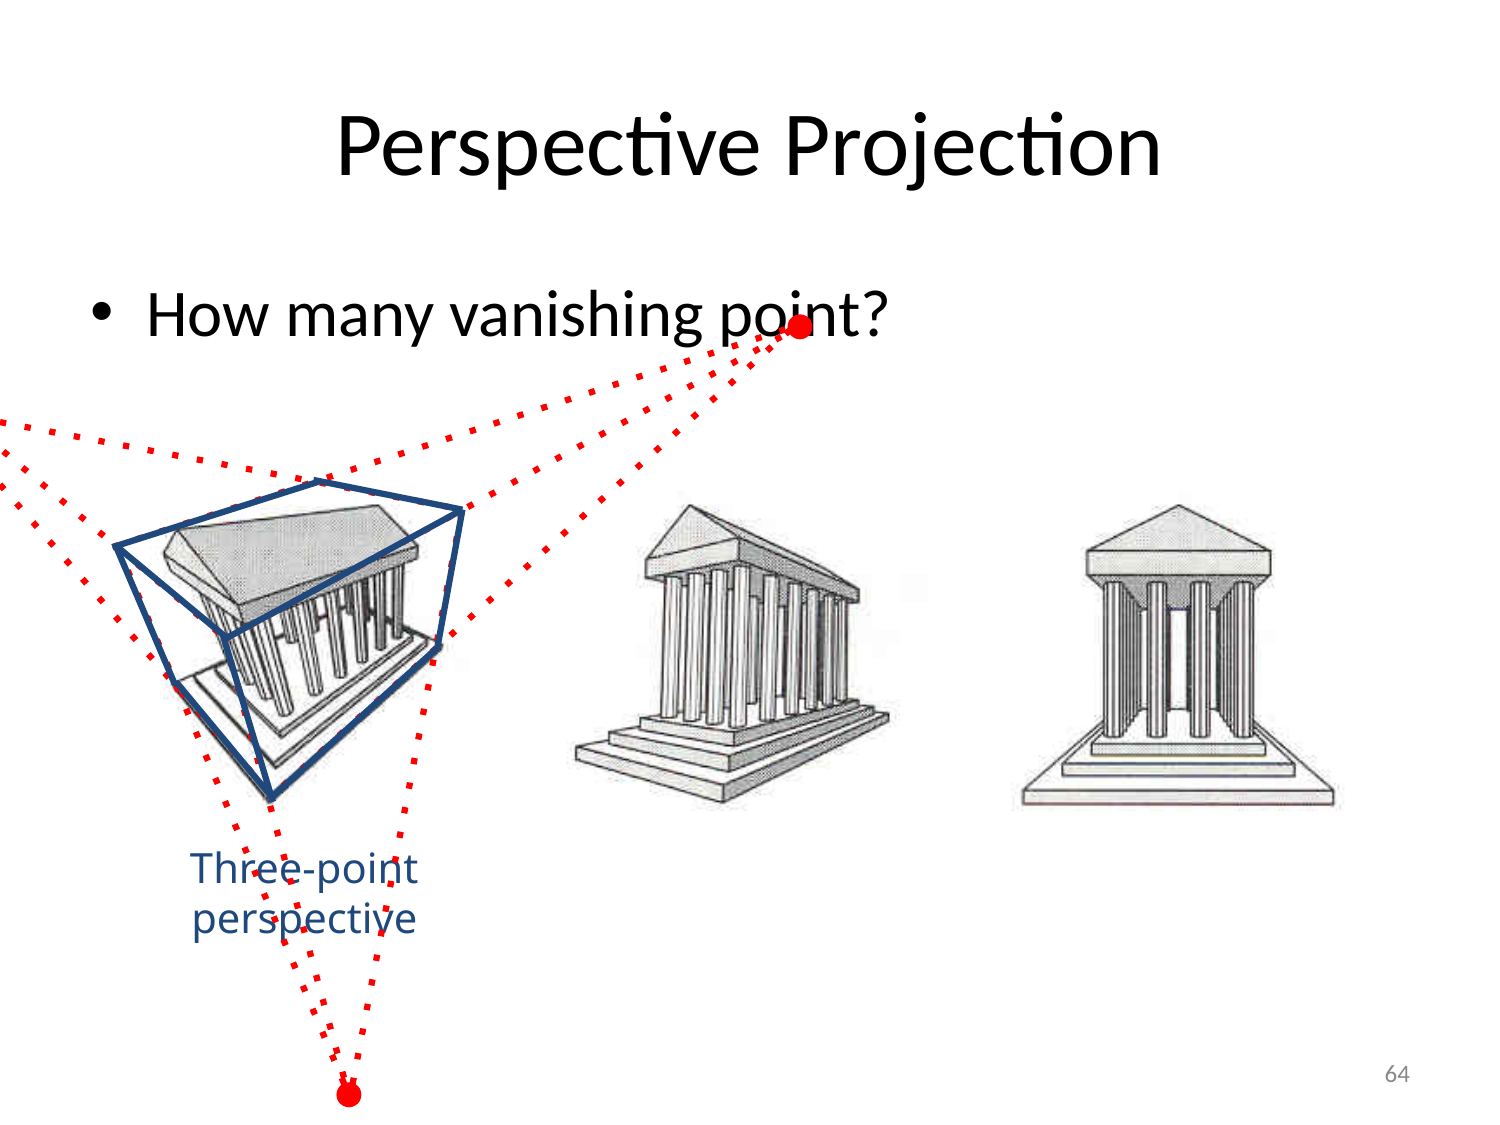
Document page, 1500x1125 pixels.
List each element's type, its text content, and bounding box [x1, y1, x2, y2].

picture [149, 491, 1351, 820]
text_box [112, 479, 463, 802]
text_box Three-point perspective [240, 834, 309, 950]
text_box Three-point perspective [171, 834, 287, 950]
title Perspective Projection [75, 45, 1425, 233]
text_box Three-point perspective [279, 834, 400, 950]
text_box [787, 314, 813, 340]
text_box [336, 1082, 362, 1108]
slide_number 64 [1074, 1042, 1425, 1103]
list How many vanishing point? [75, 262, 1425, 1005]
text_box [0, 421, 463, 510]
text_box Three-point perspective [379, 834, 438, 950]
